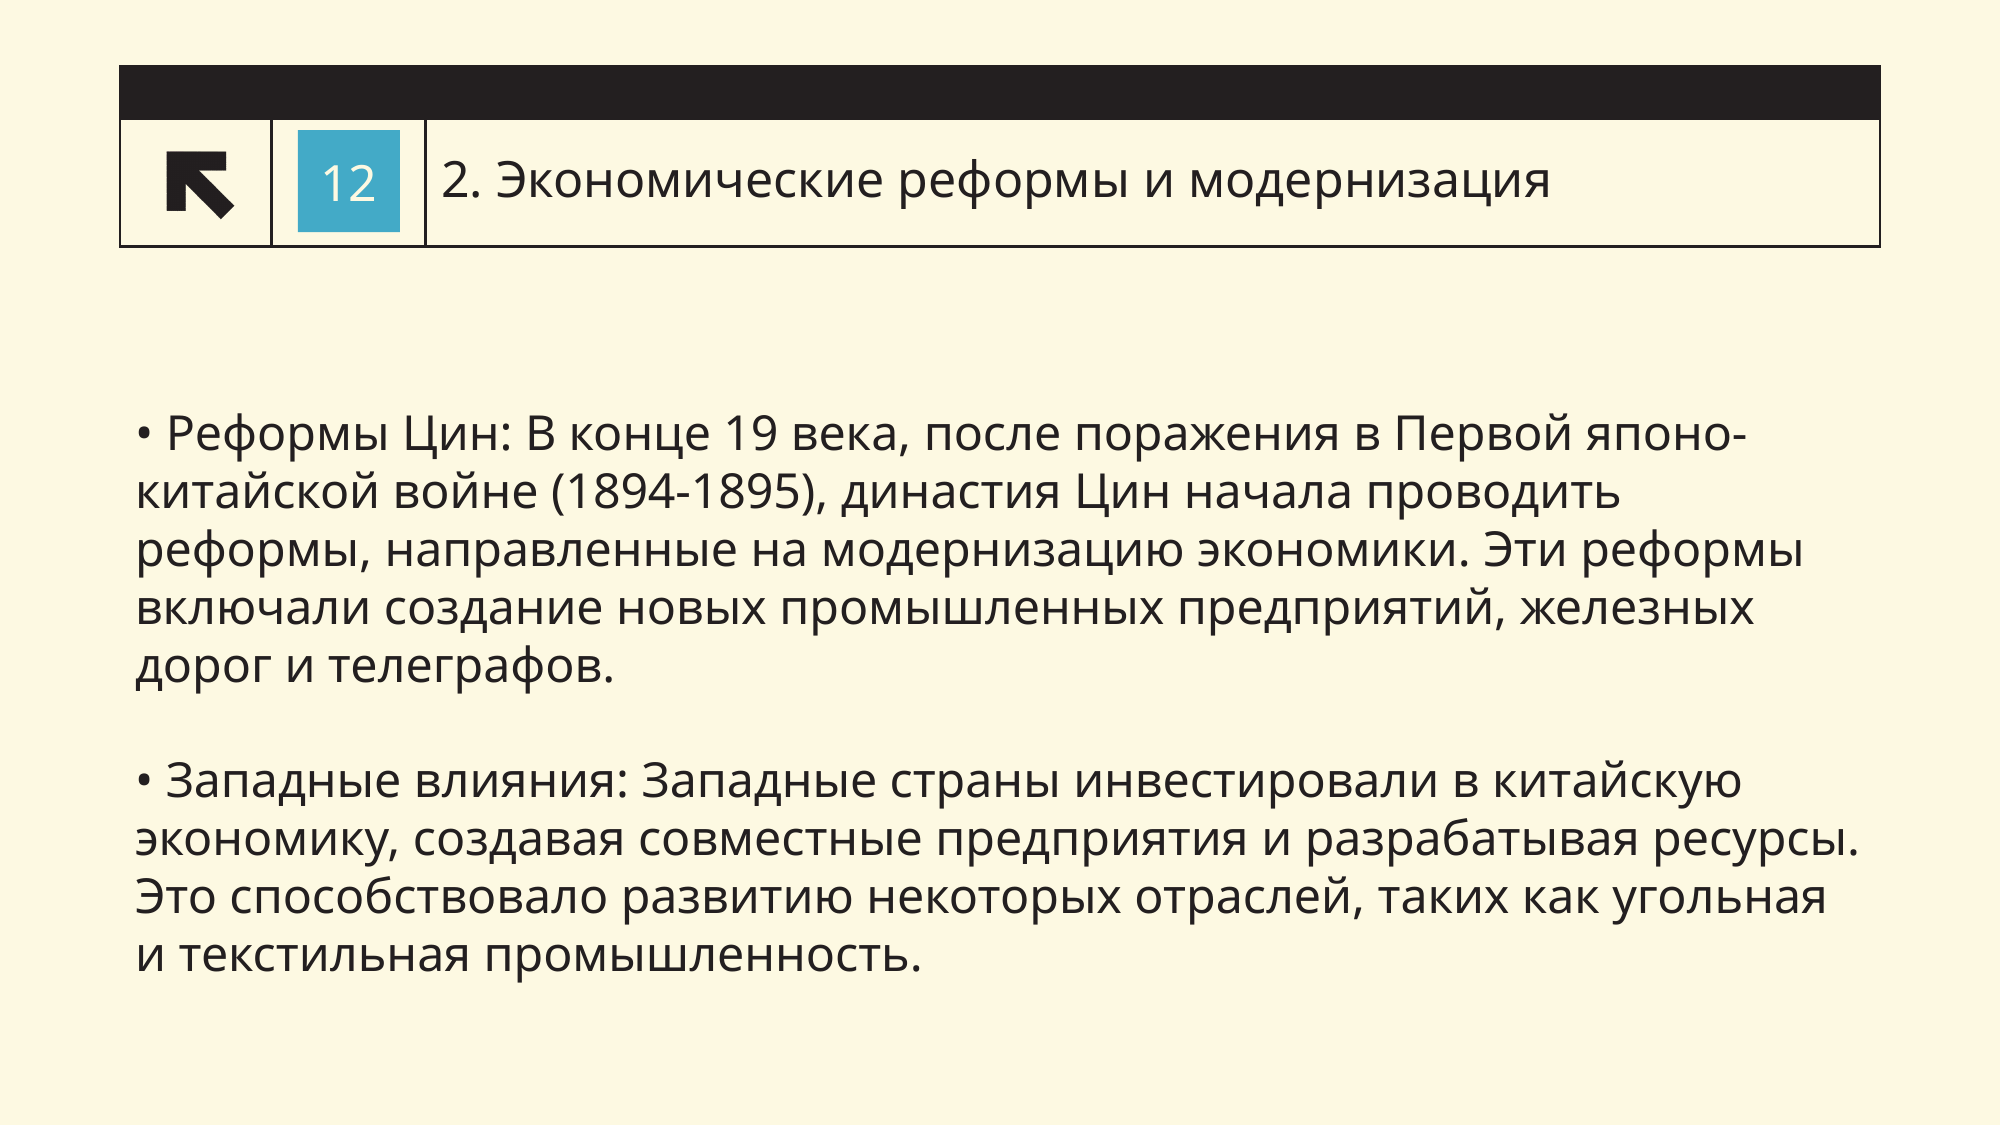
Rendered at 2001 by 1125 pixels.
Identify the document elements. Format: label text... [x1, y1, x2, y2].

list • Реформы Цин: В конце 19 века, после поражения в Первой японо-китайской войне (1894-1895), династия Цин начала проводить реформы, направленные на модернизацию экономики. Эти реформы включали создание новых промышленных предприятий, железных дорог и телеграфов. • Западные влияния: Западные страны инвестировали в китайскую экономику, создавая совместные предприятия и разрабатывая ресурсы. Это способствовало развитию некоторых отраслей, таких как угольная и текстильная промышленность. [120, 394, 1878, 990]
title 2. Экономические реформы и модернизация [426, 118, 1882, 244]
list 12 [297, 130, 400, 233]
picture [121, 105, 273, 258]
